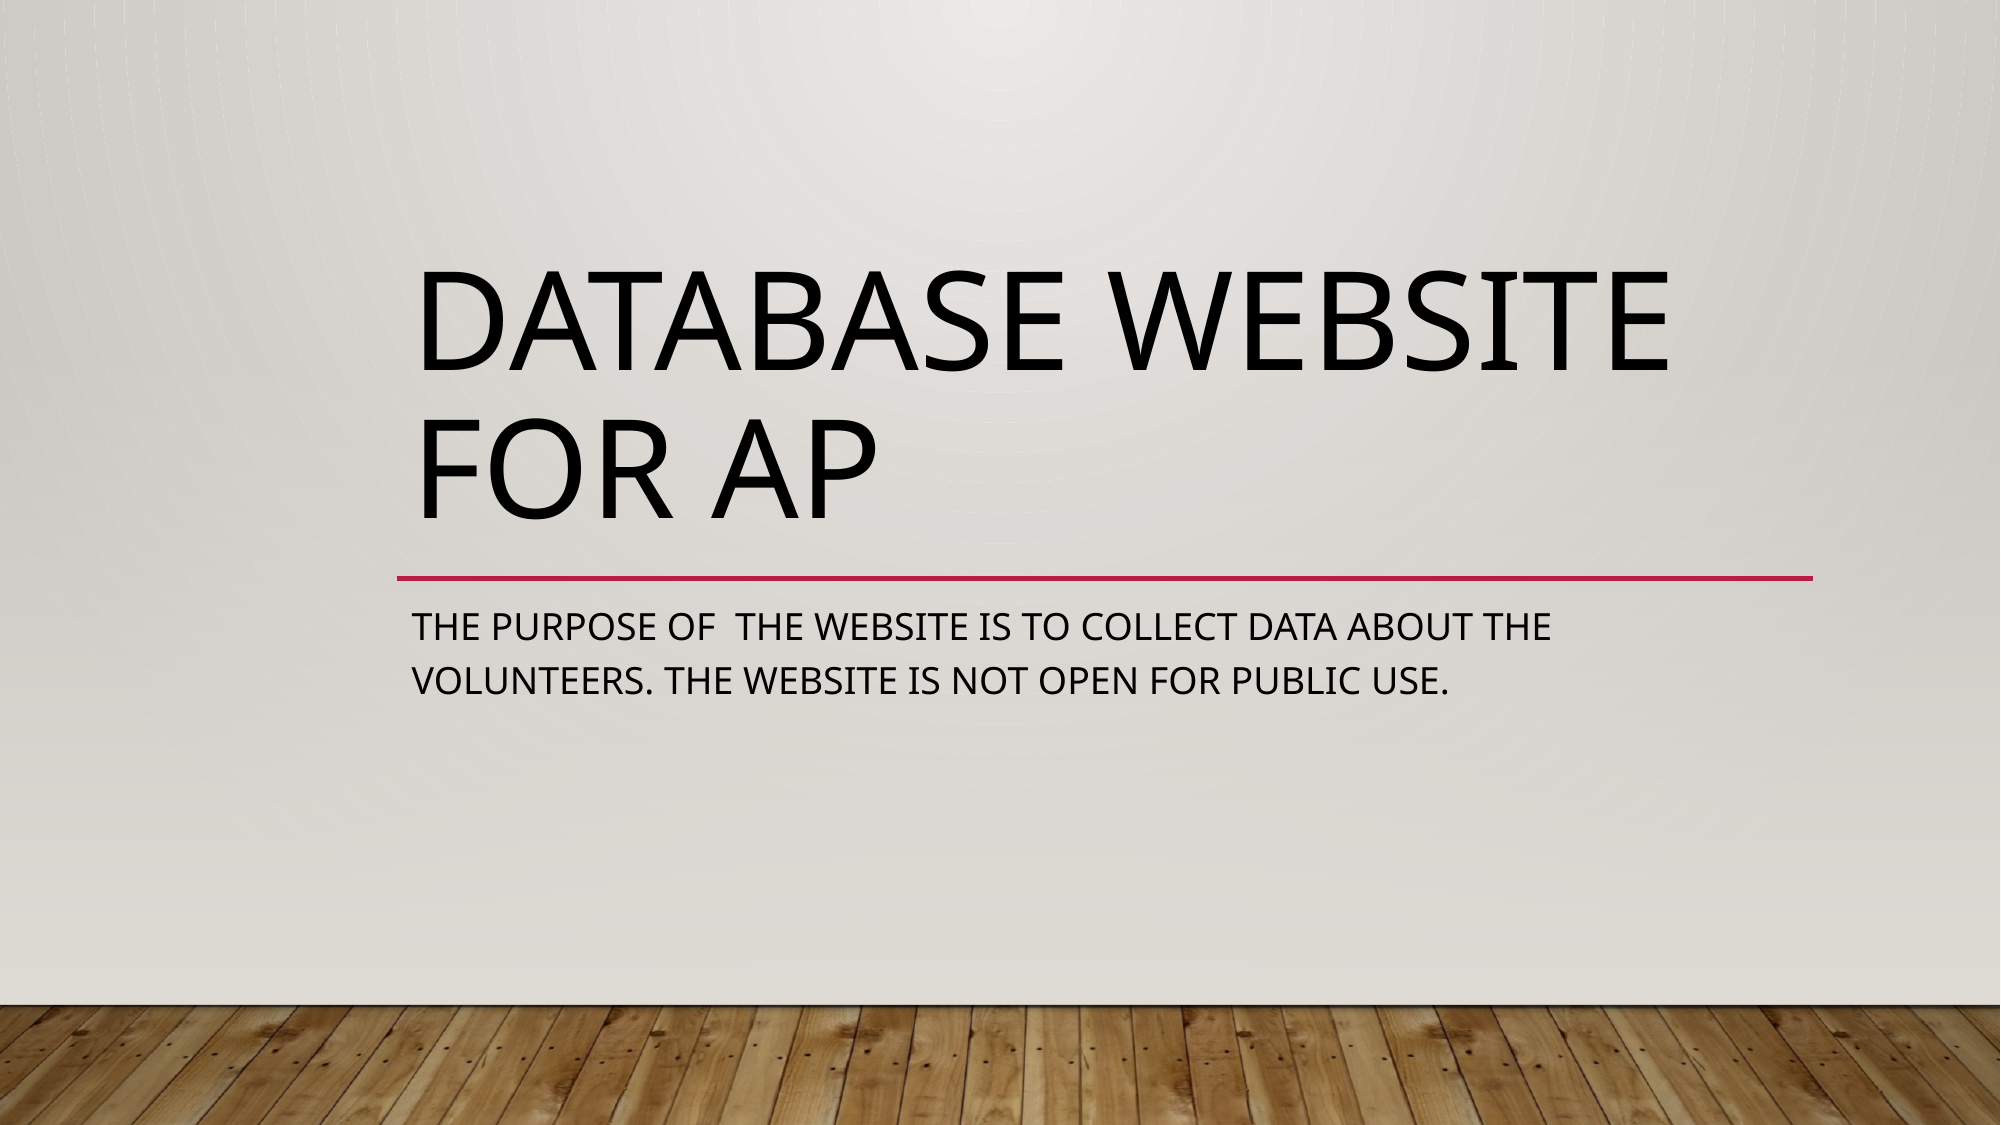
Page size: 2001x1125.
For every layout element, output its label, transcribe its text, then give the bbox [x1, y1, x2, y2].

picture [0, 1005, 2000, 1125]
title Database Website for AP [396, 131, 1814, 549]
subtitle The purpose of the website is to collect data about the volunteers. the website is not open for public use. [396, 579, 1814, 740]
